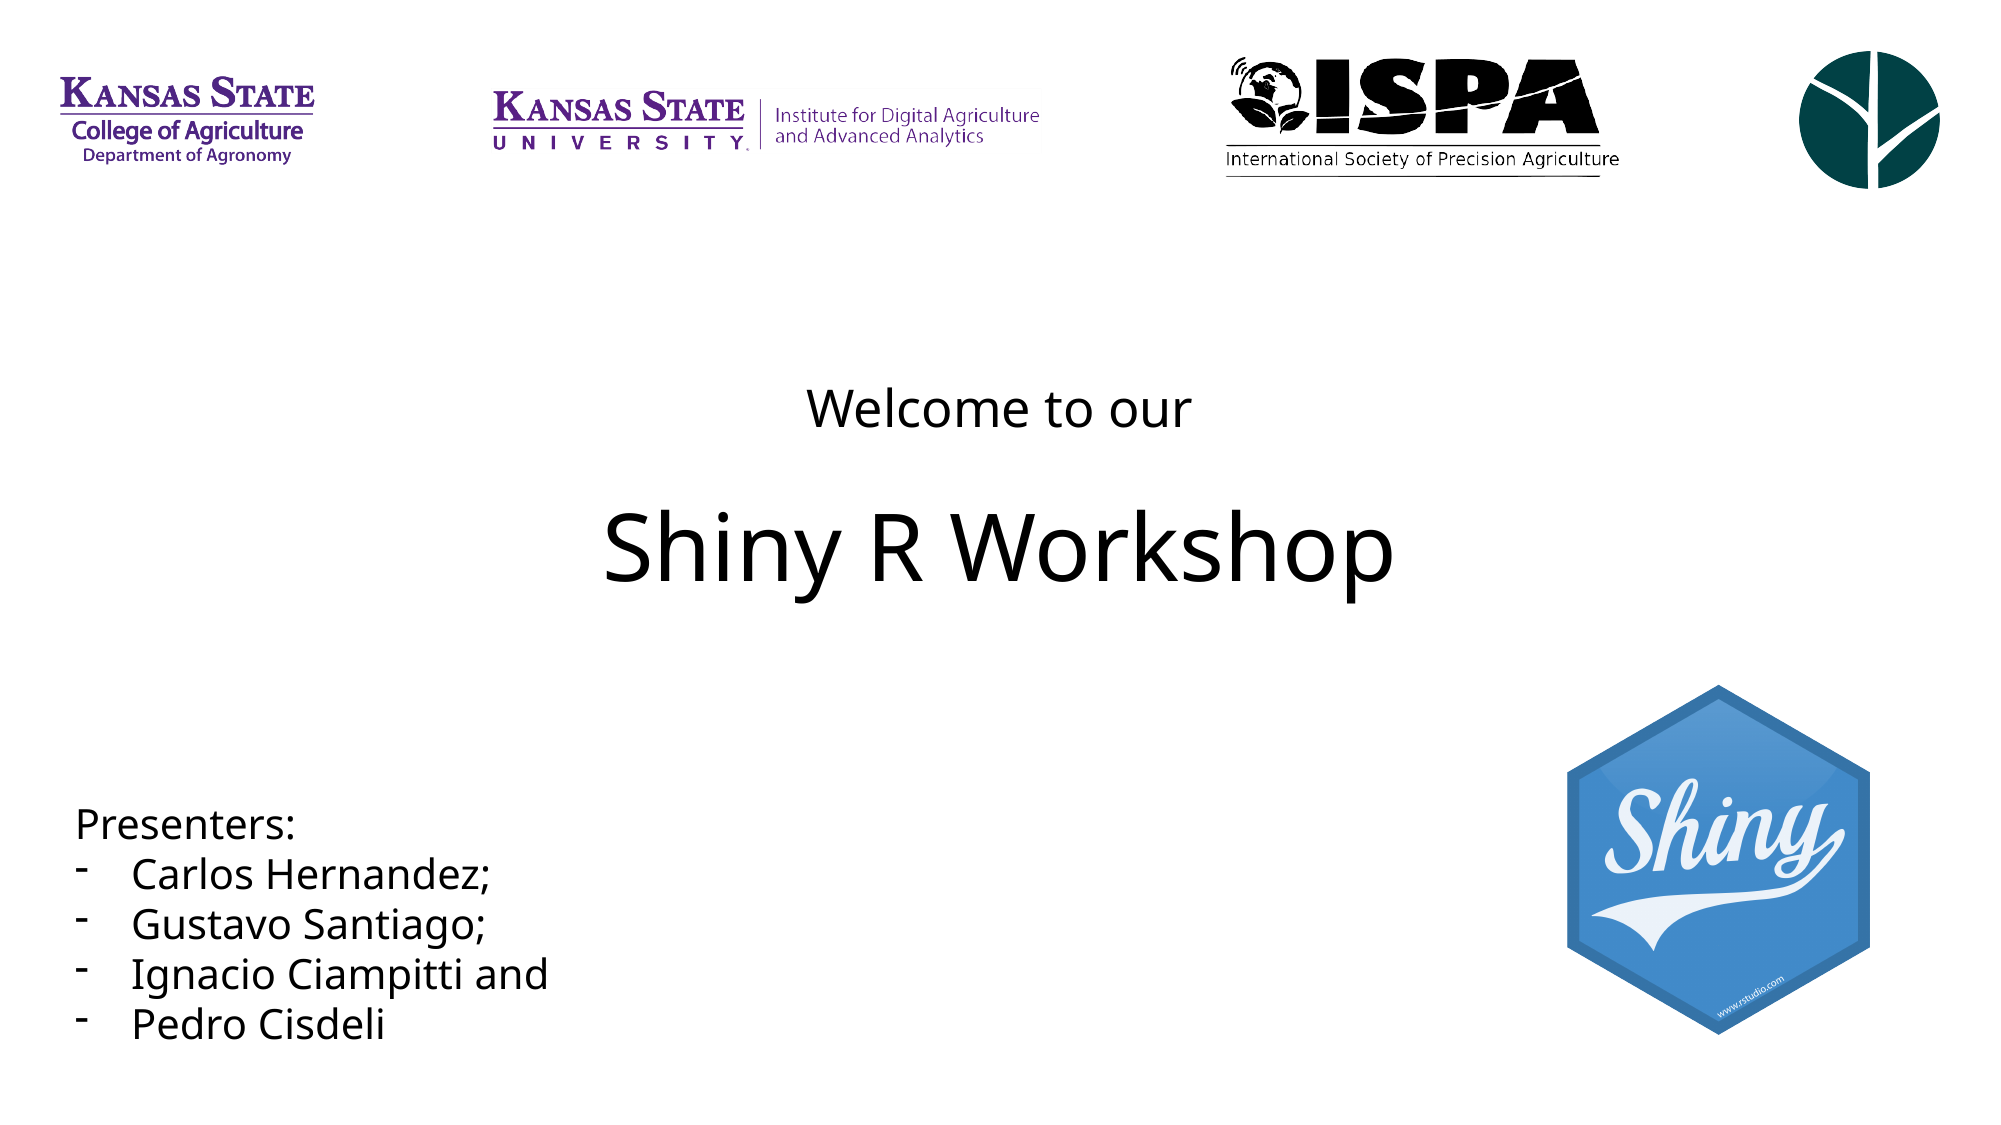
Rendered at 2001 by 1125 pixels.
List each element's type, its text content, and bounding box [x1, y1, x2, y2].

text_box Presenters: Carlos Hernandez; Gustavo Santiago; Ignacio Ciampitti and Pedro Cisdeli [60, 790, 691, 1056]
picture [490, 87, 1043, 154]
picture [1218, 14, 1623, 227]
picture [1799, 51, 1940, 189]
picture [60, 76, 315, 165]
text_box Shiny R Workshop [586, 480, 1414, 608]
picture [1567, 684, 1870, 1036]
text_box Welcome to our [791, 368, 1209, 446]
